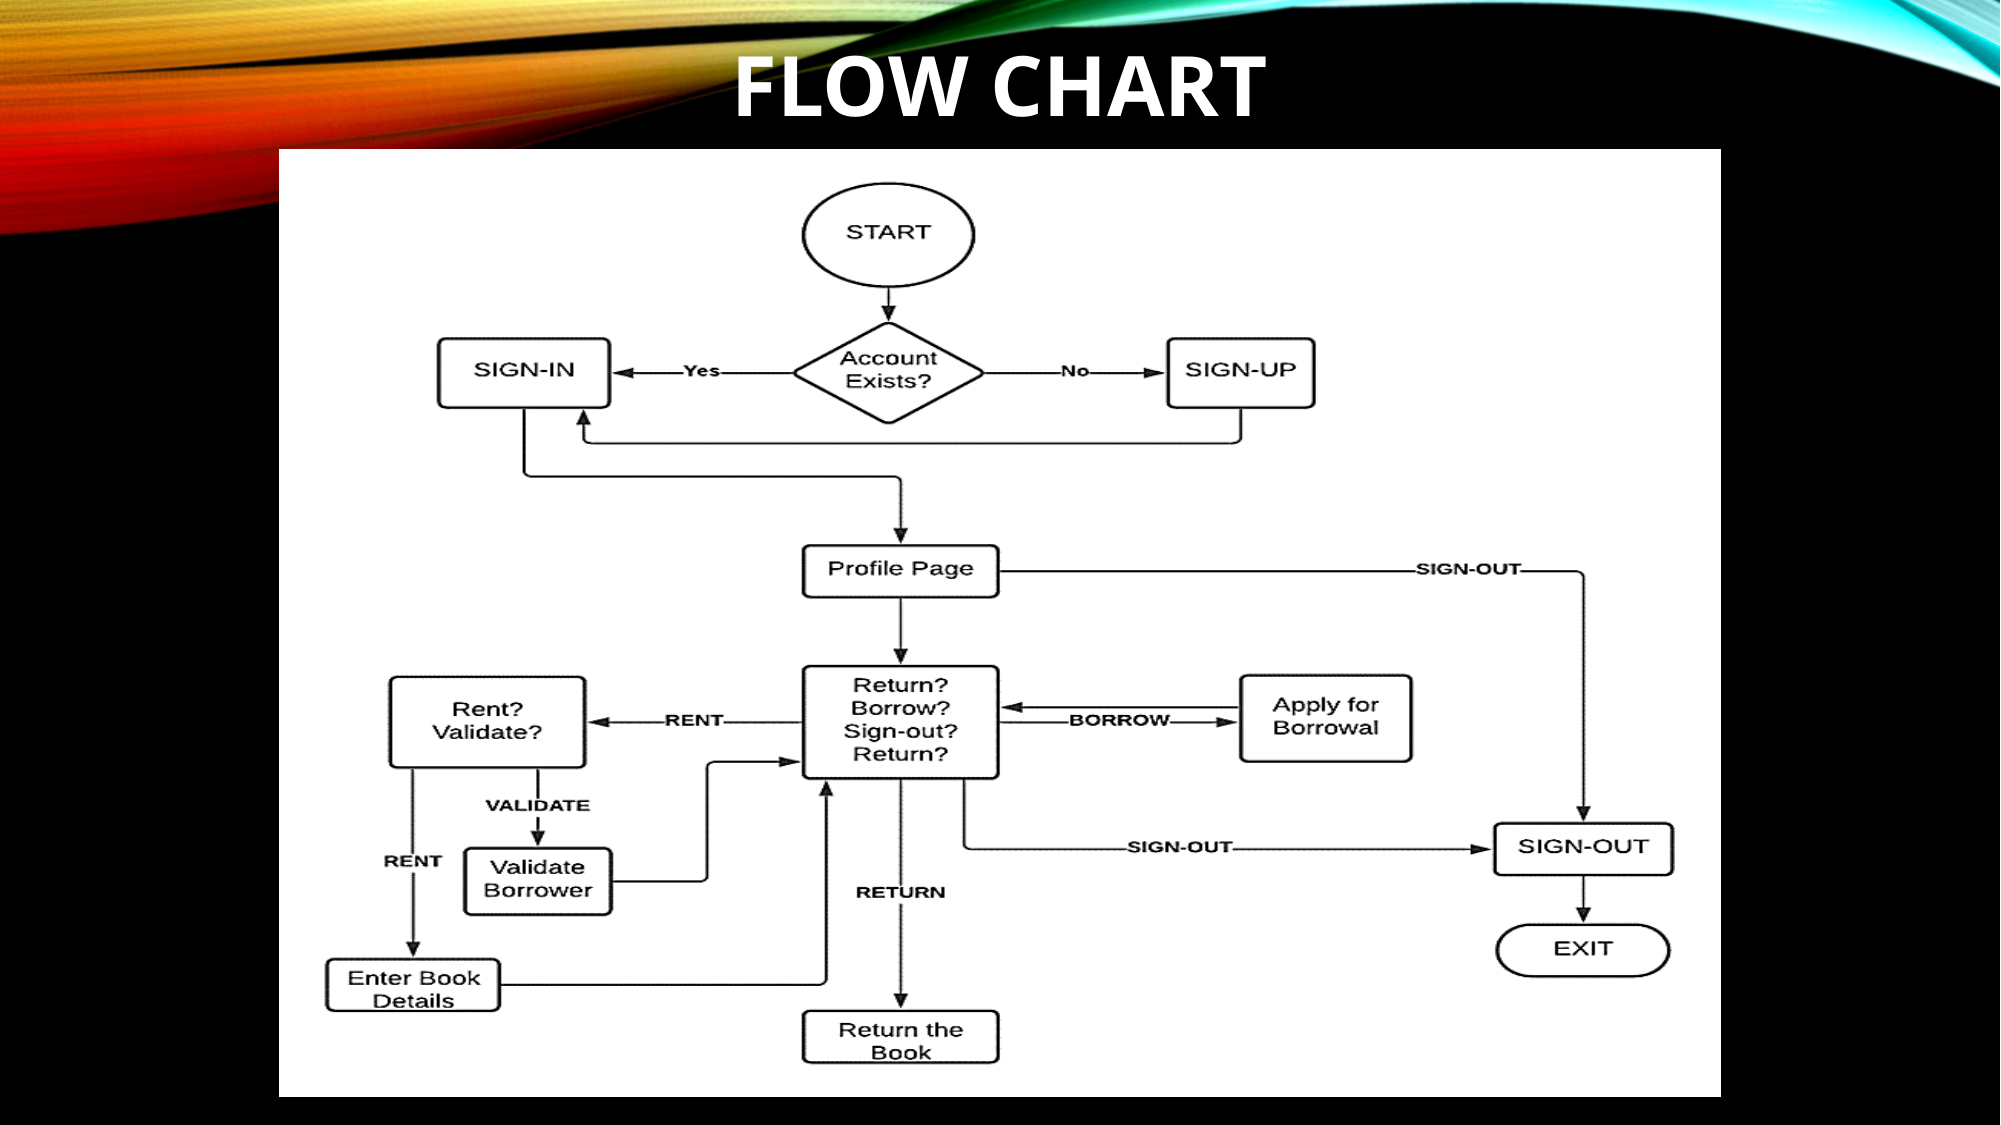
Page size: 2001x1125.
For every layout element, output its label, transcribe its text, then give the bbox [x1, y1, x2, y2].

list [279, 149, 1721, 1097]
title Flow Chart [137, 28, 1863, 150]
picture [0, 0, 2000, 237]
